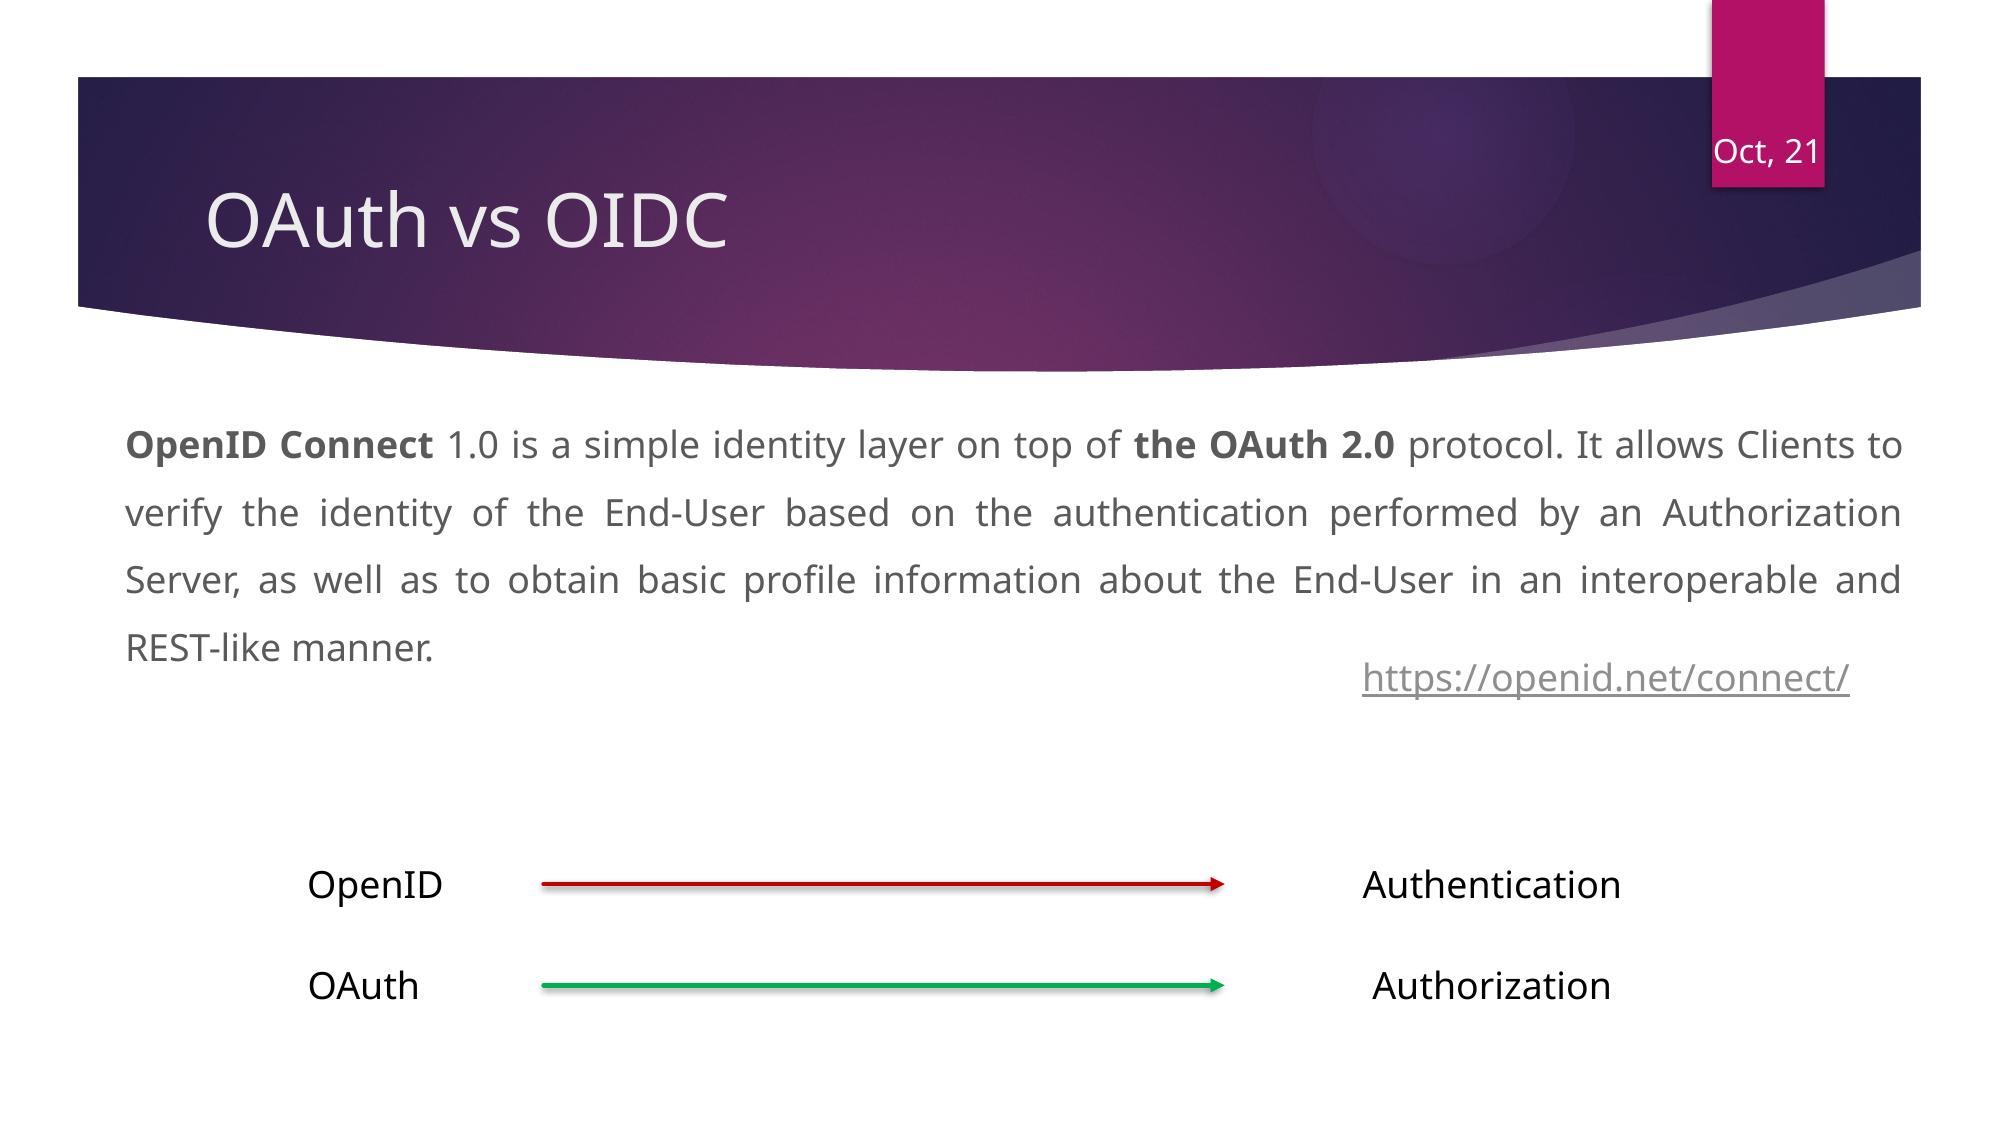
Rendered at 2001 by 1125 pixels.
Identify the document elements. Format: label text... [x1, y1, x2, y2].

text_box Authorization [1357, 954, 1628, 1015]
text_box https://openid.net/connect/ [1347, 646, 1906, 712]
text_box Oct, 21 [1698, 122, 1862, 177]
text_box OpenID [292, 853, 469, 914]
text_box Authentication [1347, 853, 1638, 914]
text_box OAuth [292, 954, 445, 1015]
title OAuth vs OIDC [189, 159, 1627, 276]
text_box OpenID Connect 1.0 is a simple identity layer on top of the OAuth 2.0 protocol. It allows Clients to verify the identity of the End-User based on the authentication performed by an Authorization Server, as well as to obtain basic profile information about the End-User in an interoperable and REST-like manner. [110, 391, 1919, 677]
